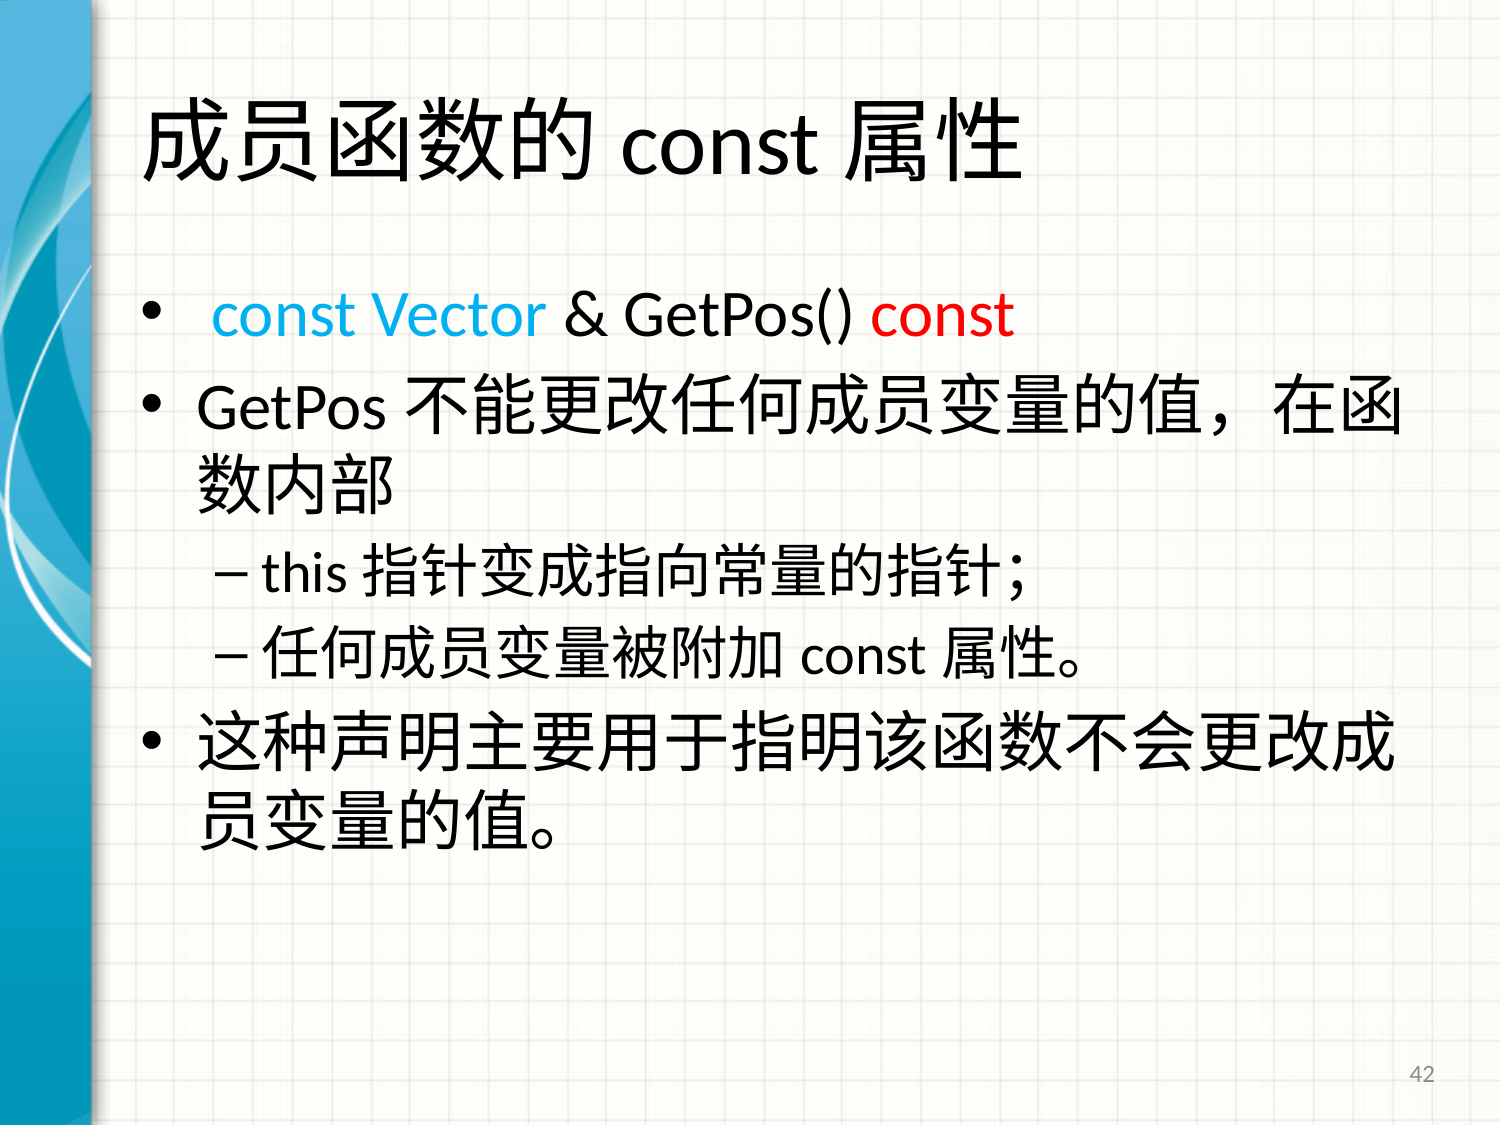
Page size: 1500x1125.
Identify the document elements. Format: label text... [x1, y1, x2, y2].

list const Vector & GetPos() const GetPos不能更改任何成员变量的值，在函数内部 this指针变成指向常量的指针； 任何成员变量被附加const属性。 这种声明主要用于指明该函数不会更改成员变量的值。 [125, 261, 1450, 967]
title 成员函数的const属性 [125, 44, 1450, 232]
slide_number 42 [1100, 1042, 1450, 1103]
picture [0, 0, 1500, 1125]
